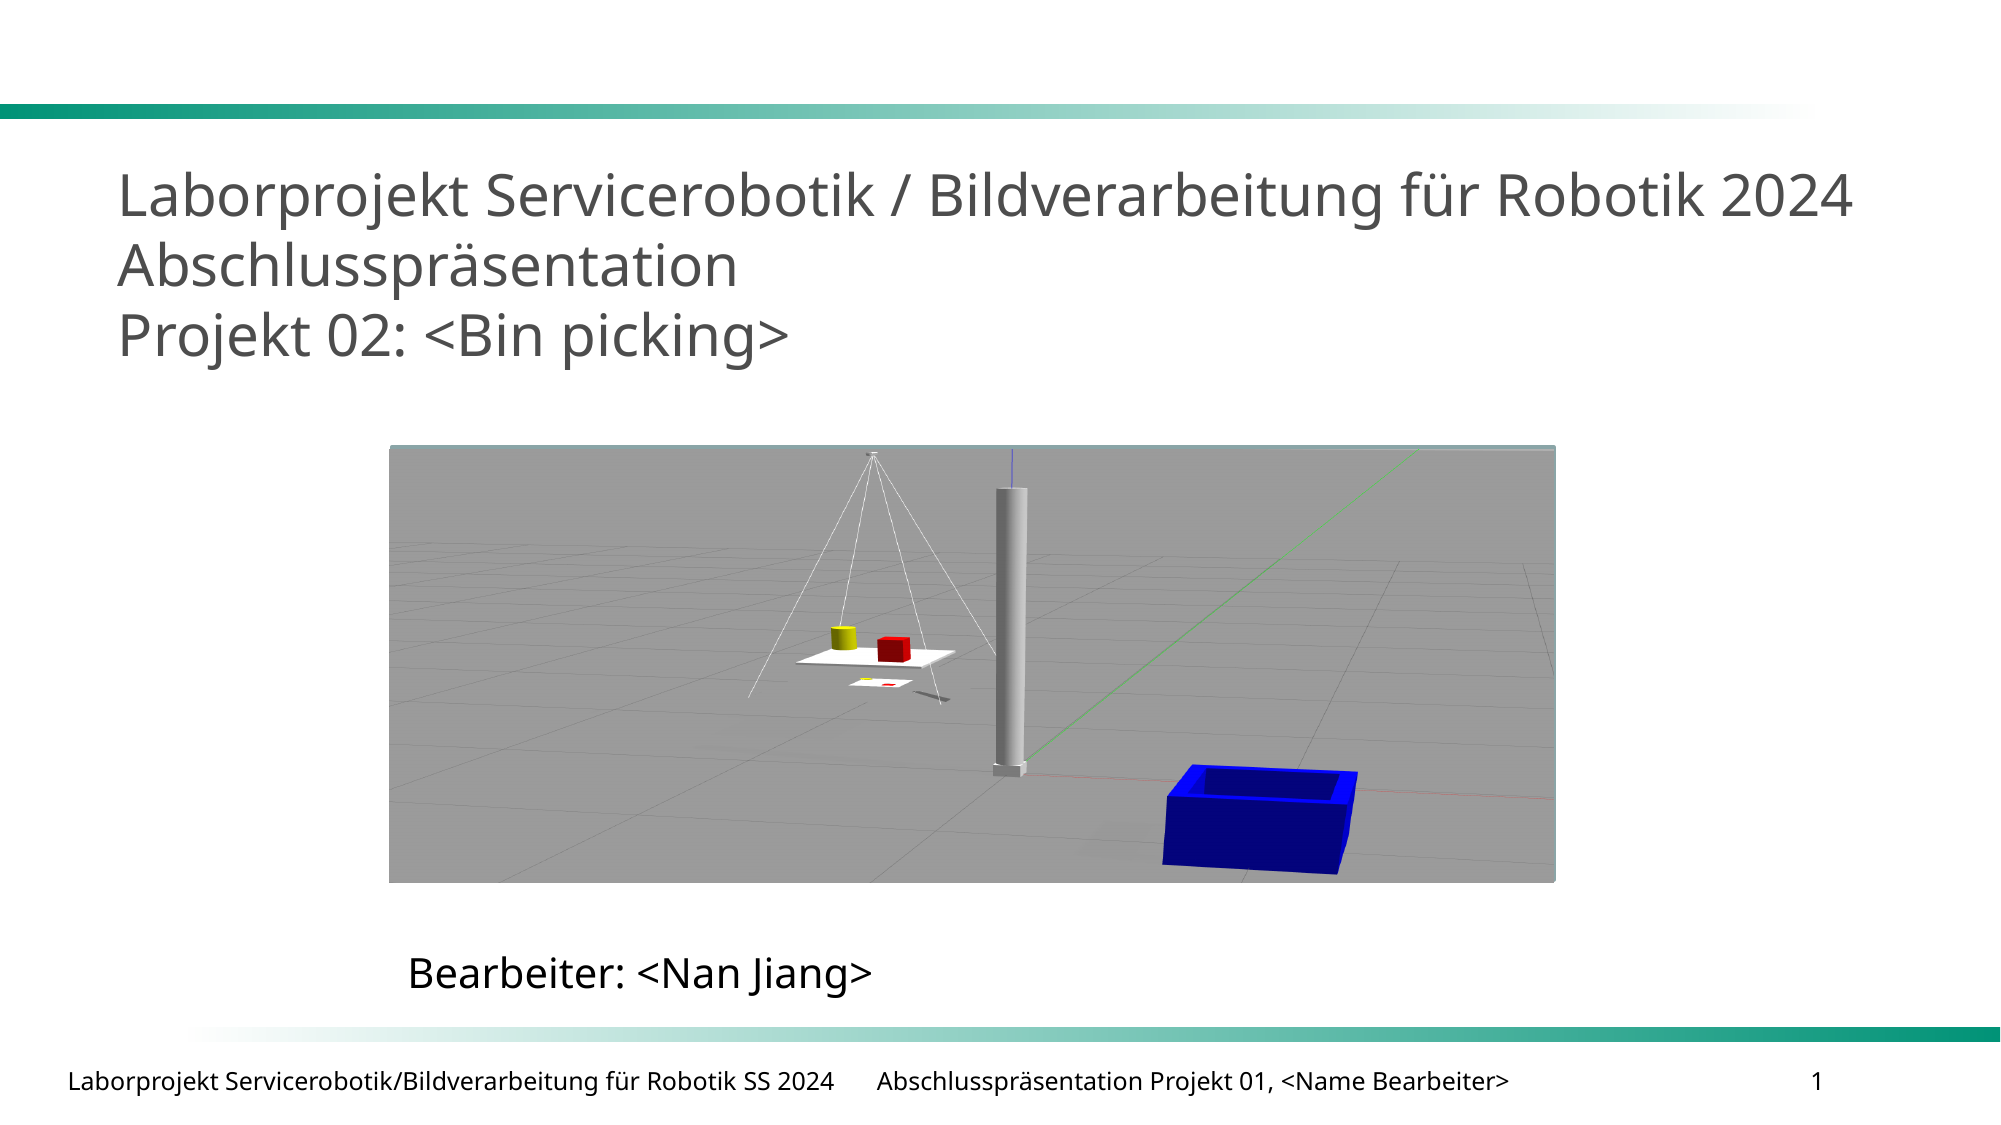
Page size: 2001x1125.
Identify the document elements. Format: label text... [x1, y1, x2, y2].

picture [388, 448, 1554, 883]
subtitle Bearbeiter: <Nan Jiang> [392, 939, 1604, 1007]
title Laborprojekt Servicerobotik / Bildverarbeitung für Robotik 2024 Abschlusspräsentation Projekt 02: <Bin picking> [102, 149, 1897, 447]
text_box Bild [390, 445, 1556, 449]
